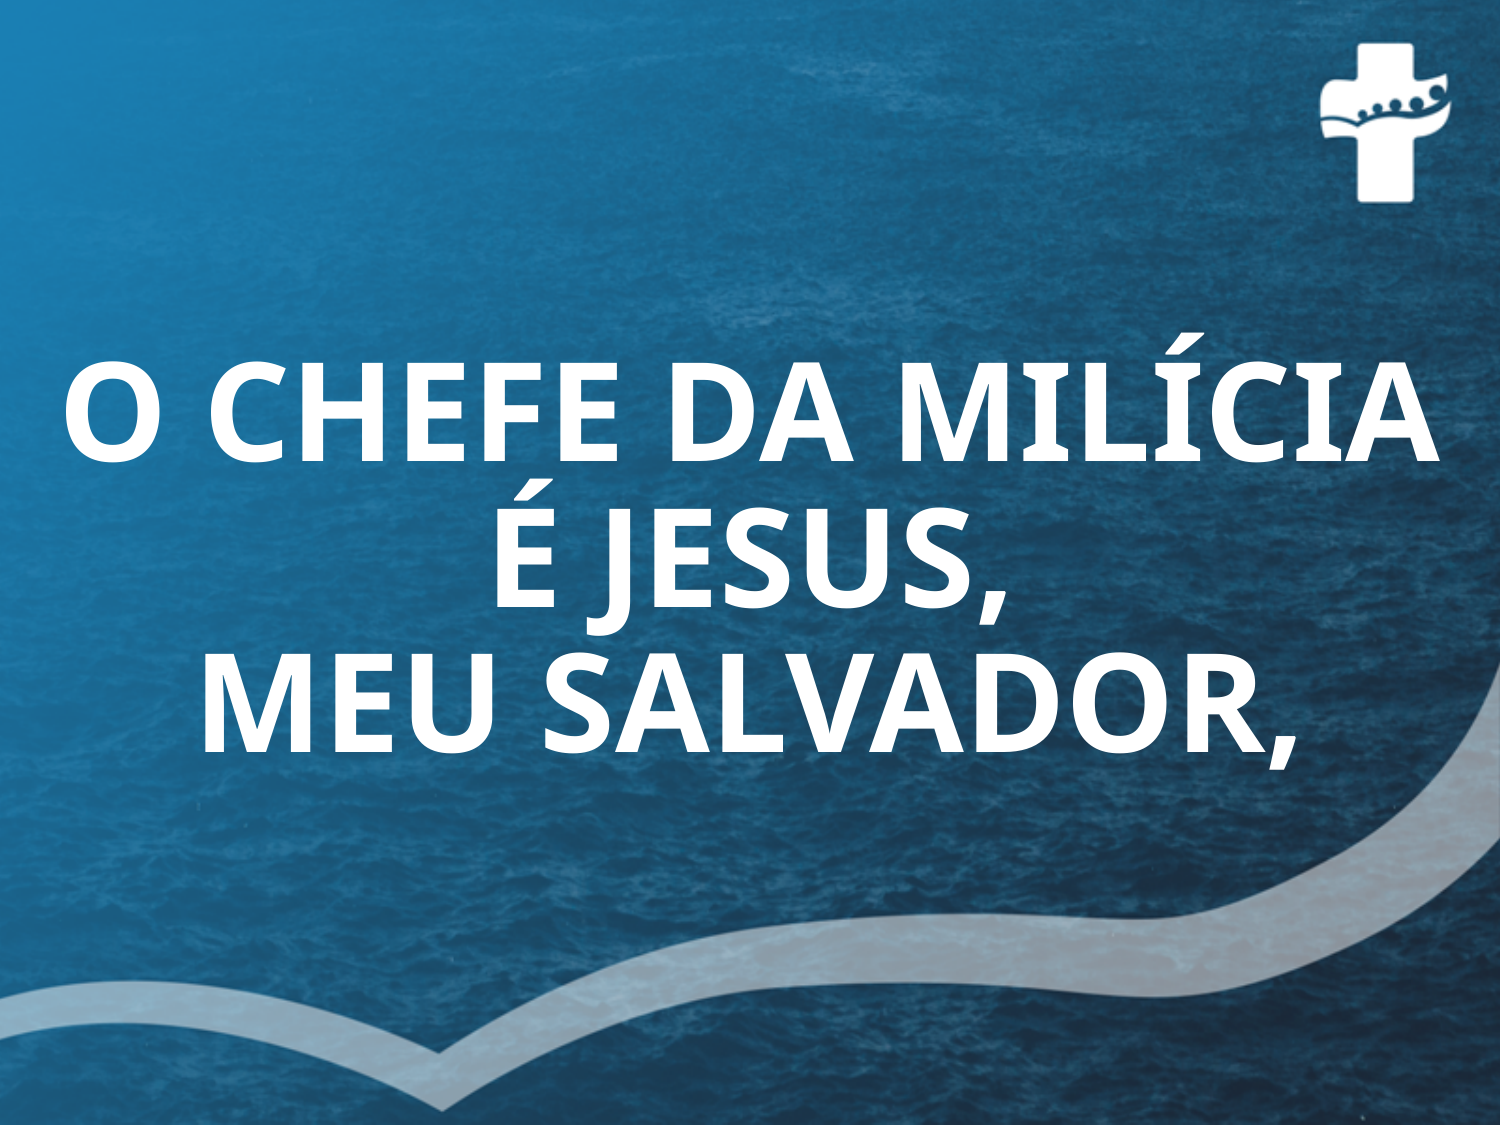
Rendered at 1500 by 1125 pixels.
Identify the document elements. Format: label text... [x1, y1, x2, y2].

picture [0, 0, 1500, 467]
picture [0, 656, 1500, 1125]
title O CHEFE DA MILÍCIA É JESUS, MEU SALVADOR, [0, 467, 1500, 656]
